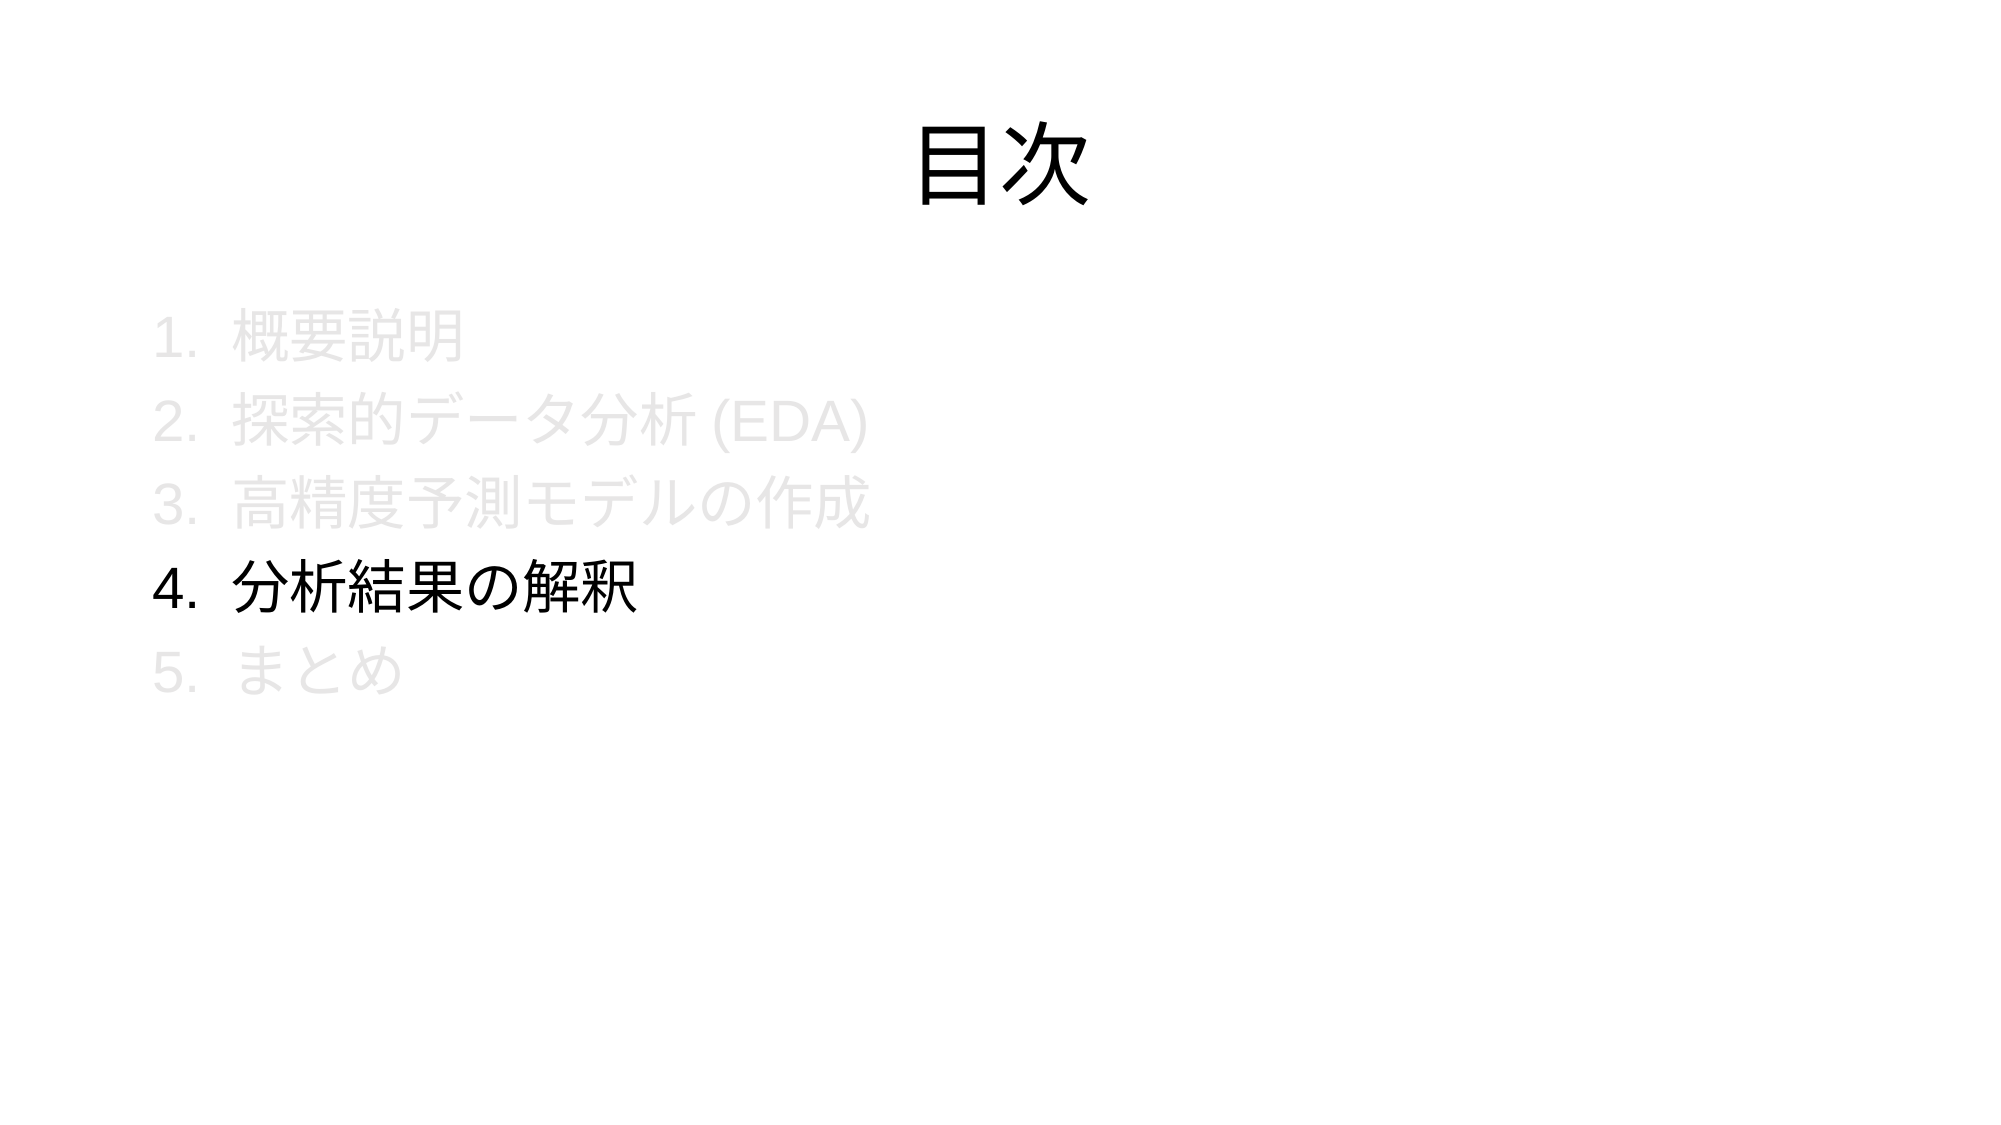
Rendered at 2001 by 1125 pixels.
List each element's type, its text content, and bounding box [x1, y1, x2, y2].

list 1. 概要説明 2. 探索的データ分析(EDA) 3. 高精度予測モデルの作成 4. 分析結果の解釈 5. まとめ [137, 299, 1863, 1014]
title 目次 [137, 59, 1863, 278]
